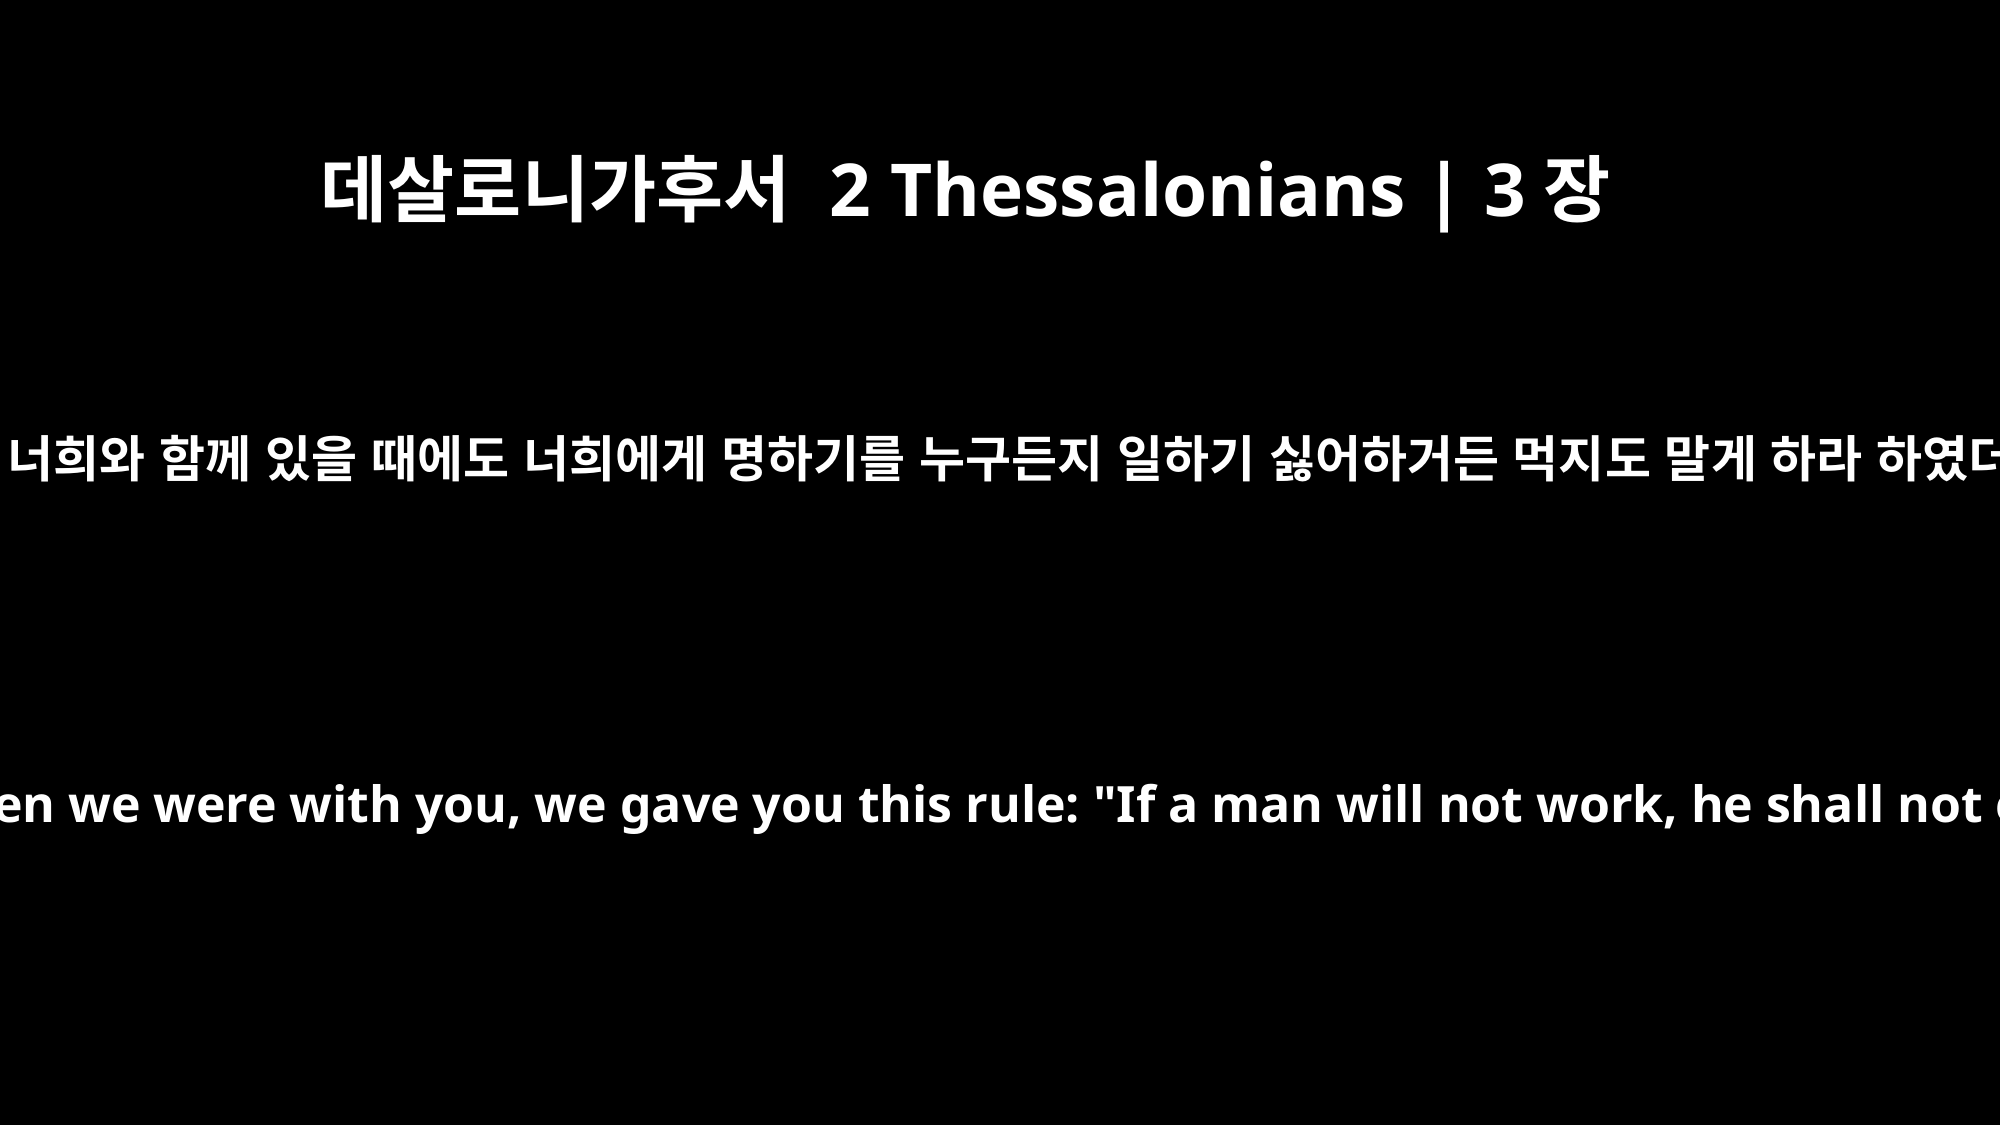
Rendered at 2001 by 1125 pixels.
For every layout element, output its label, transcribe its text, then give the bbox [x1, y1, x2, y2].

text_box For even when we were with you, we gave you this rule: "If a man will not work, he shall not eat." [0, 764, 2000, 840]
text_box 10 우리가 너희와 함께 있을 때에도 너희에게 명하기를 누구든지 일하기 싫어하거든 먹지도 말게 하라 하였더니 [0, 359, 2000, 495]
text_box 데살로니가후서 2 Thessalonians | 3장 [305, 136, 1626, 239]
